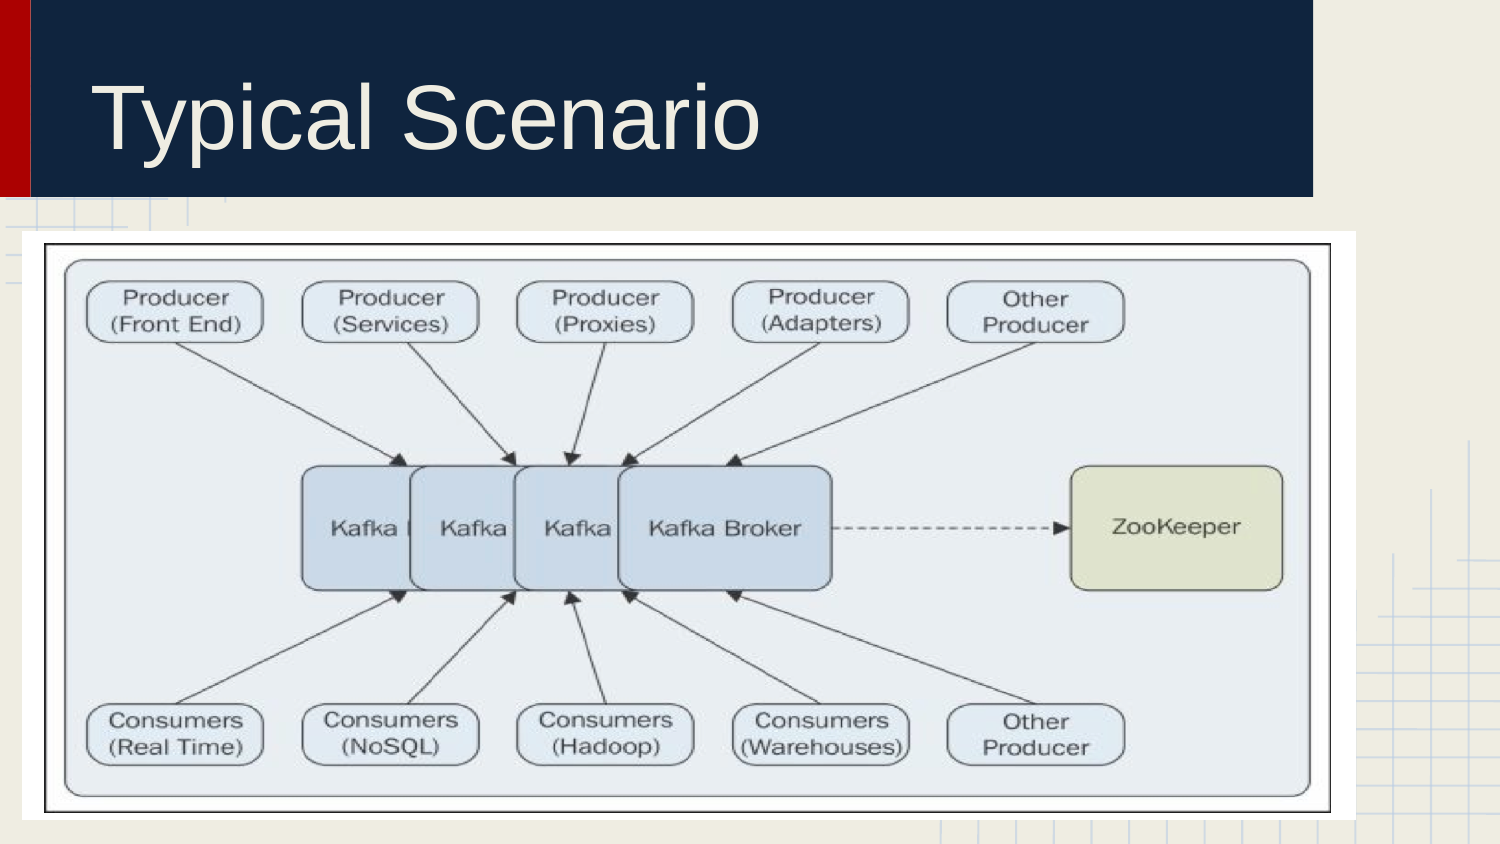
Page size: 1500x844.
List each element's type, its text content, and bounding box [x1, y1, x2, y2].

picture [21, 230, 1356, 821]
title Typical Scenario [75, 16, 1276, 183]
